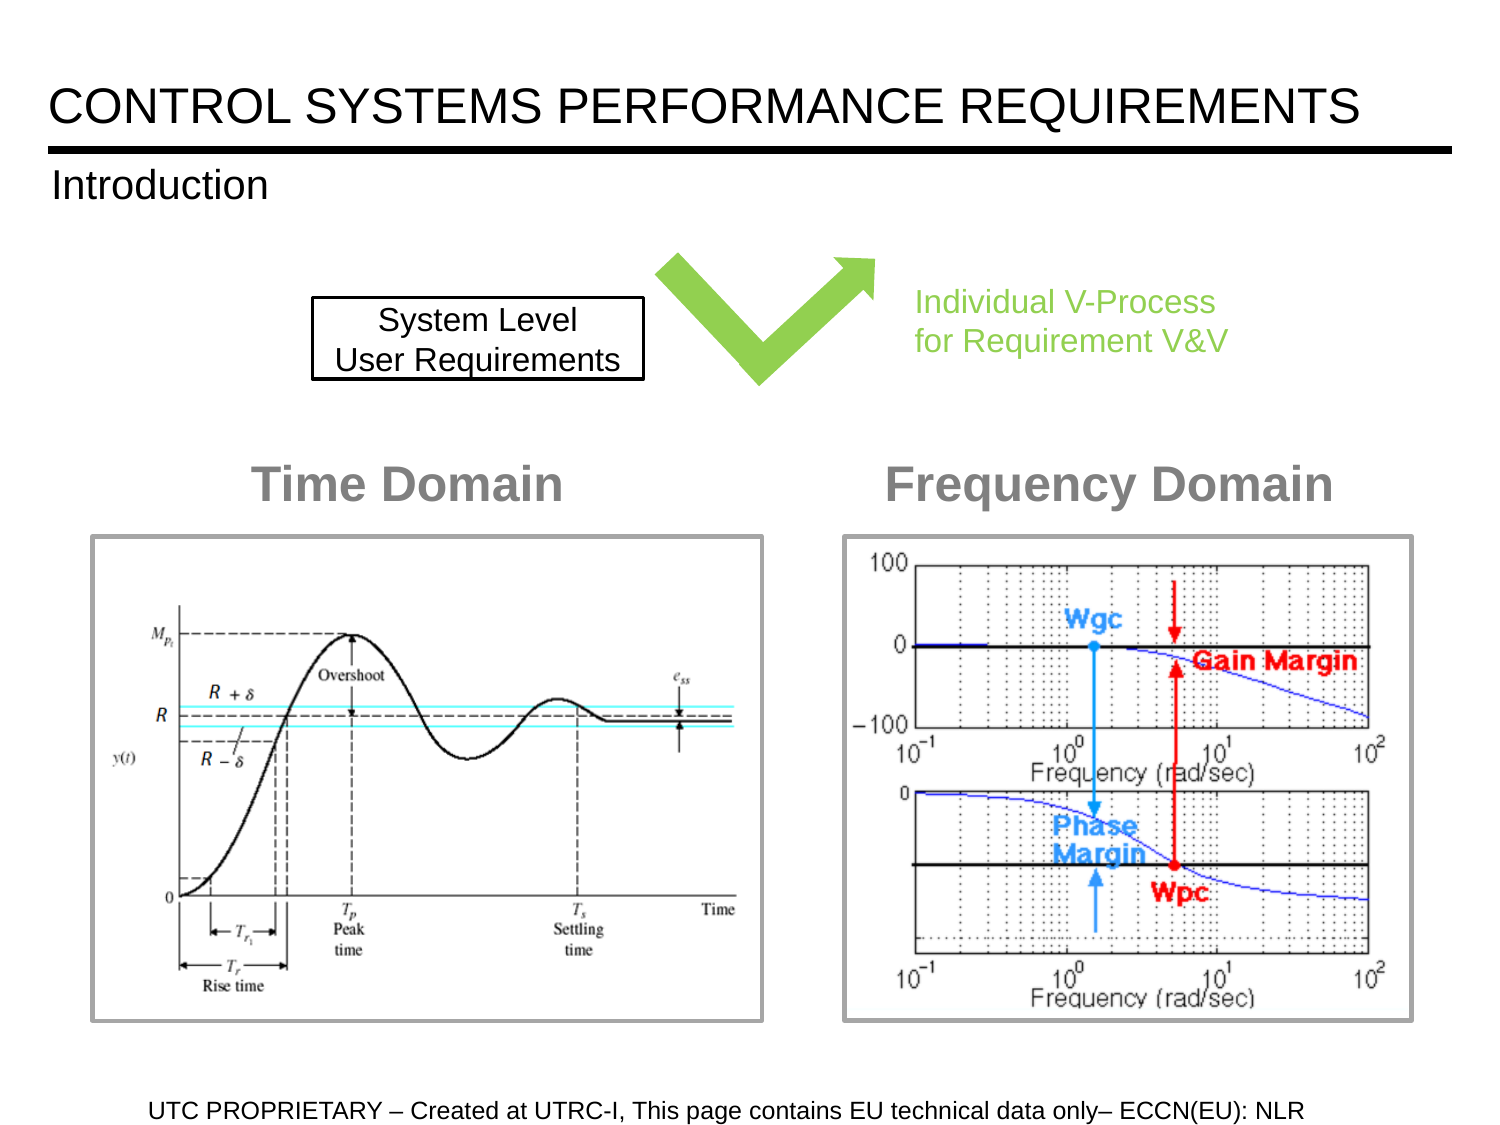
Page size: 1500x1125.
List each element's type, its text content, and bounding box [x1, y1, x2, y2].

list Introduction [48, 150, 1452, 241]
picture [844, 536, 1408, 1021]
text_box [1407, 534, 1414, 1023]
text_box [312, 242, 1247, 394]
text_box Frequency Domain [869, 444, 1387, 520]
text_box [90, 534, 764, 1023]
picture [106, 604, 739, 995]
text_box Time Domain [236, 444, 674, 520]
footer UTC PROPRIETARY – Created at UTRC-I, This page contains EU technical data only– ECCN(EU): NLR [147, 1093, 1338, 1125]
title Control Systems performance requirements [48, 57, 1452, 150]
